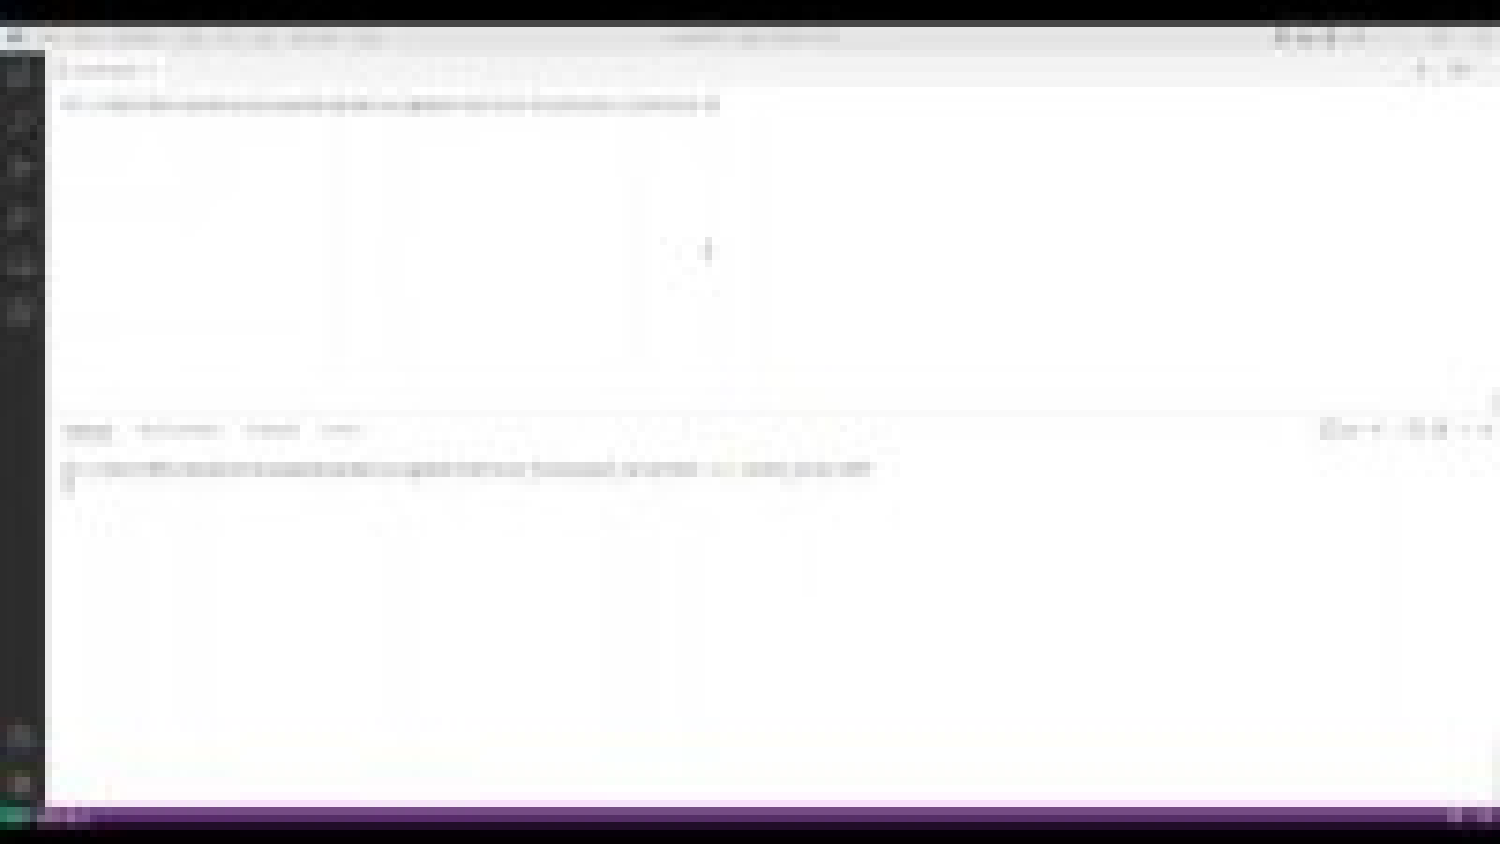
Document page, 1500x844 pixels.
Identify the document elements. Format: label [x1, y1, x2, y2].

text_box [0, 0, 1500, 844]
